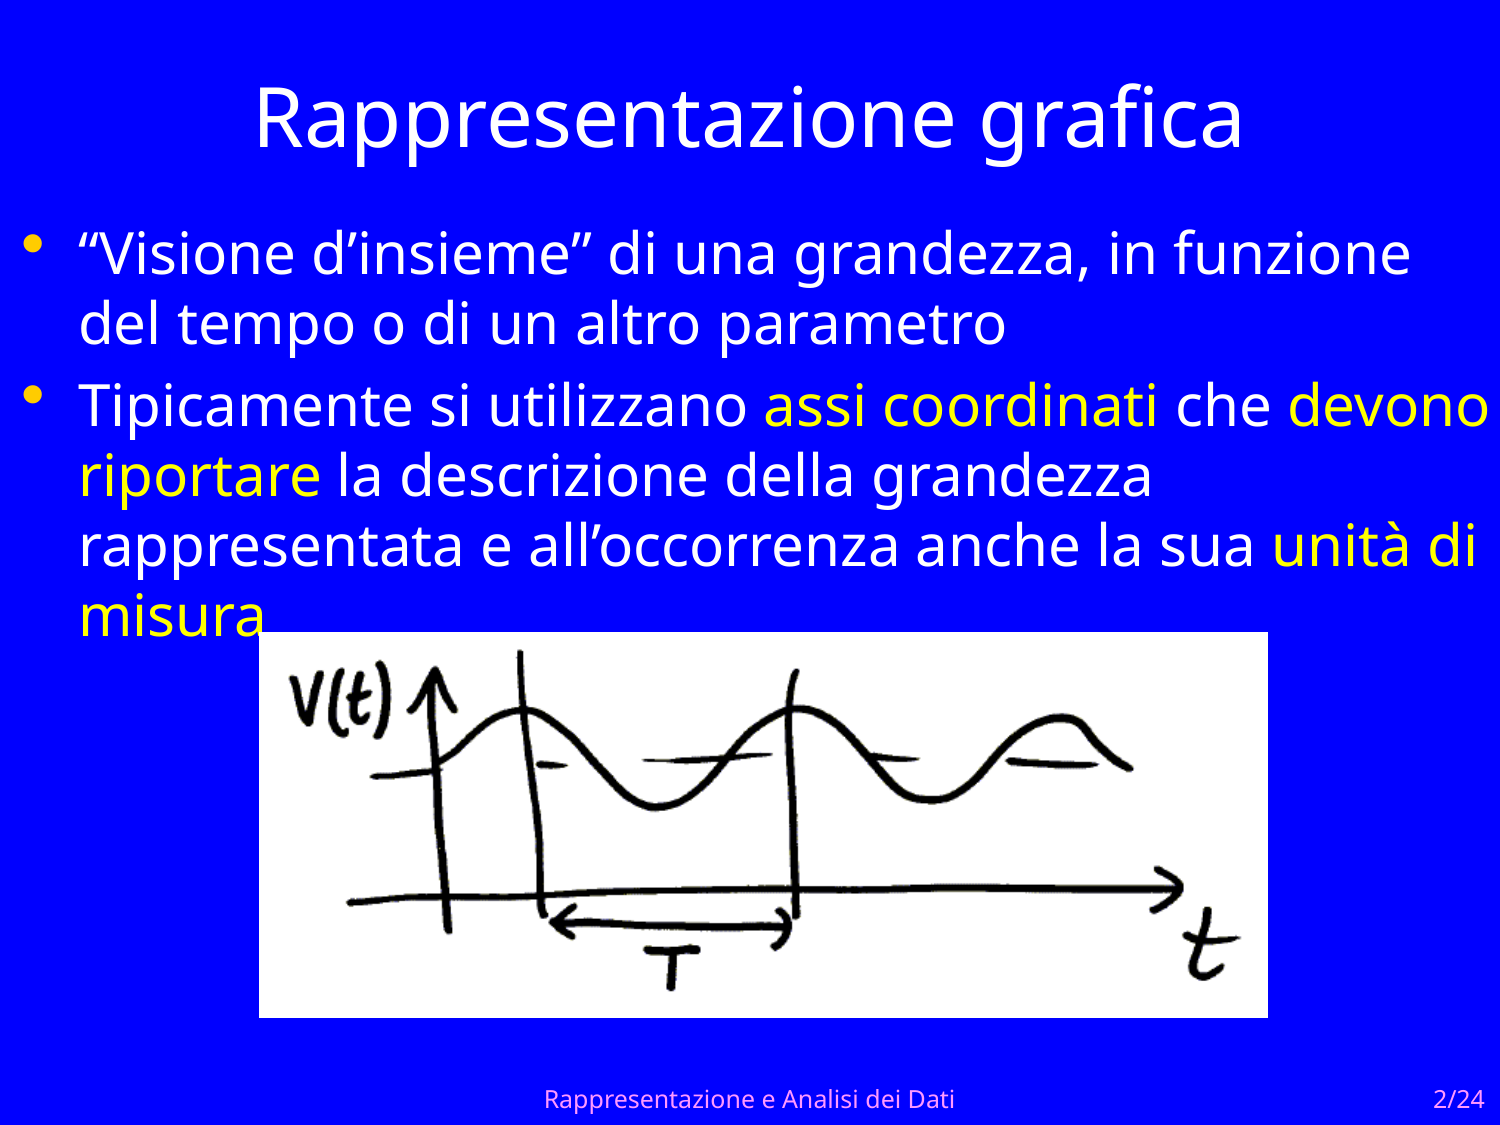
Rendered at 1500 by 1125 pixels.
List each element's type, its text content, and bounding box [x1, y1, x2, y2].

slide_number 2/24 [1379, 1084, 1500, 1125]
picture [259, 632, 1268, 1018]
footer Rappresentazione e Analisi dei Dati [0, 1084, 1379, 1125]
text_box Rappresentazione grafica [0, 56, 1500, 164]
text_box “Visione d’insieme” di una grandezza, in funzione del tempo o di un altro parametro Tipicamente si utilizzano assi coordinati che devono riportare la descrizione della grandezza rappresentata e all’occorrenza anche la sua unità di misura [7, 209, 1500, 602]
